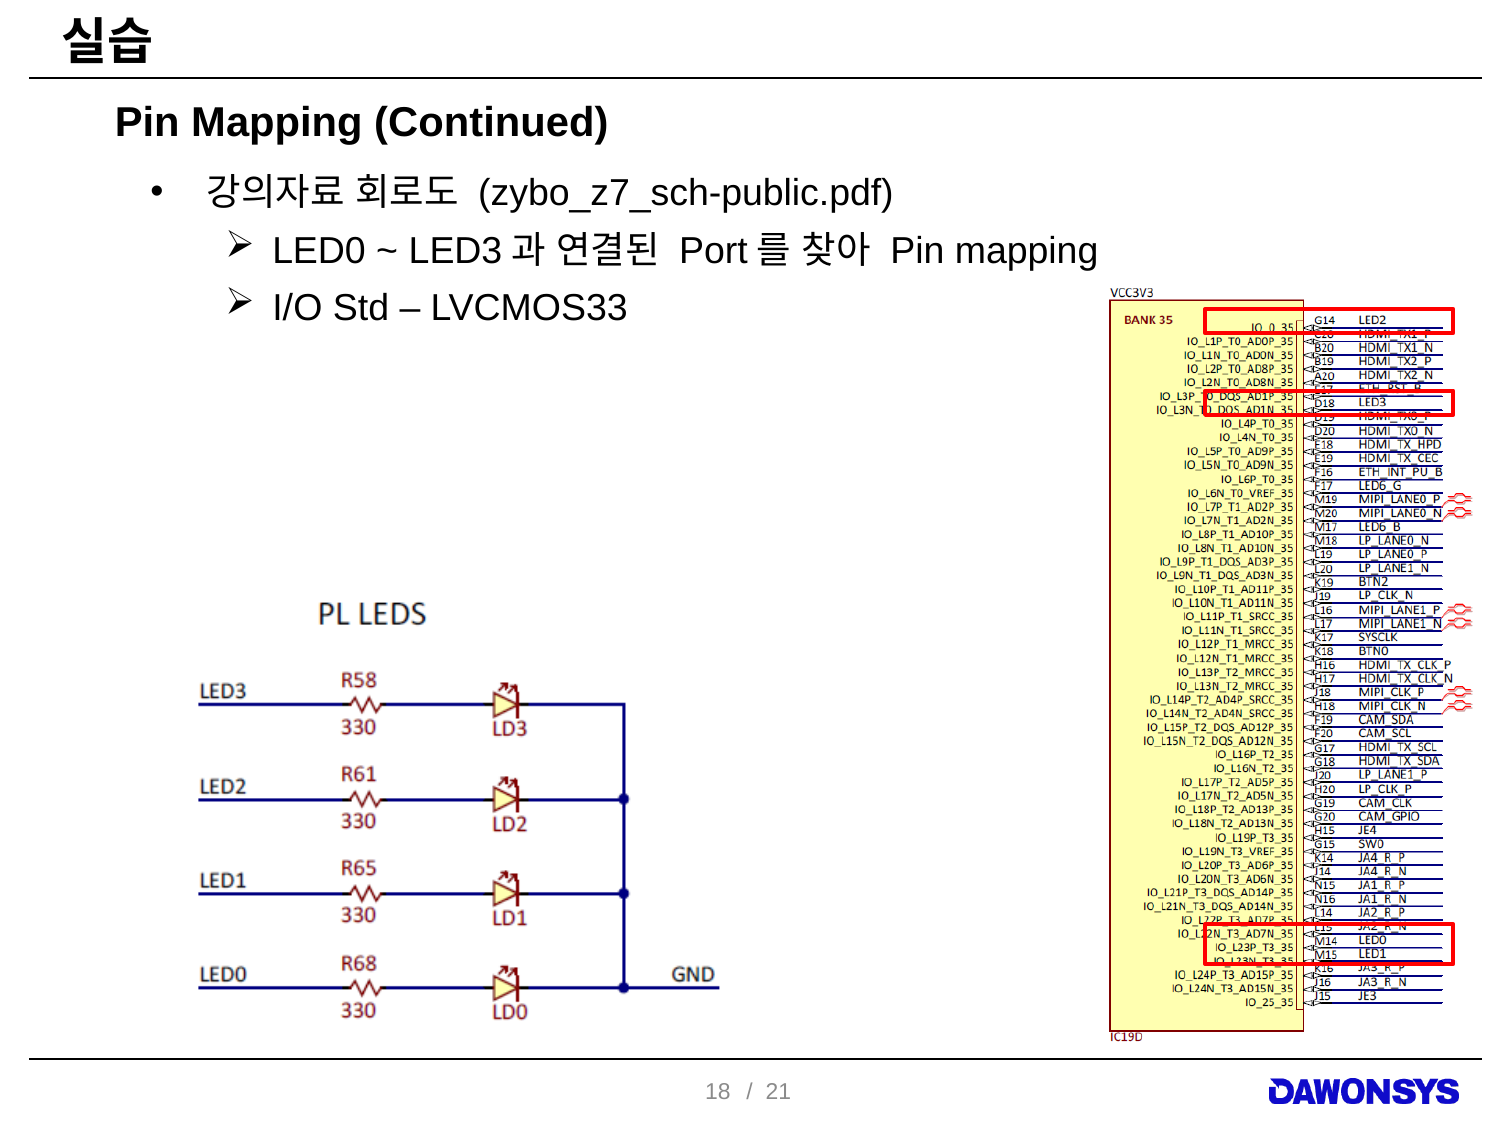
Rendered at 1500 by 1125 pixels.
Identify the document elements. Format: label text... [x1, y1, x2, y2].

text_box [1098, 278, 1487, 1055]
picture [147, 556, 766, 1036]
footer / 21 [746, 1071, 1207, 1109]
title 실습 [46, 7, 1447, 72]
list Pin Mapping (Continued) [100, 90, 1483, 149]
picture [1269, 1078, 1459, 1104]
slide_number 18 [395, 1071, 746, 1109]
list 강의자료 회로도 (zybo_z7_sch-public.pdf) LED0 ~ LED3과 연결된 Port를 찾아 Pin mapping I/O Std – LVCMOS33 [135, 160, 1436, 1059]
